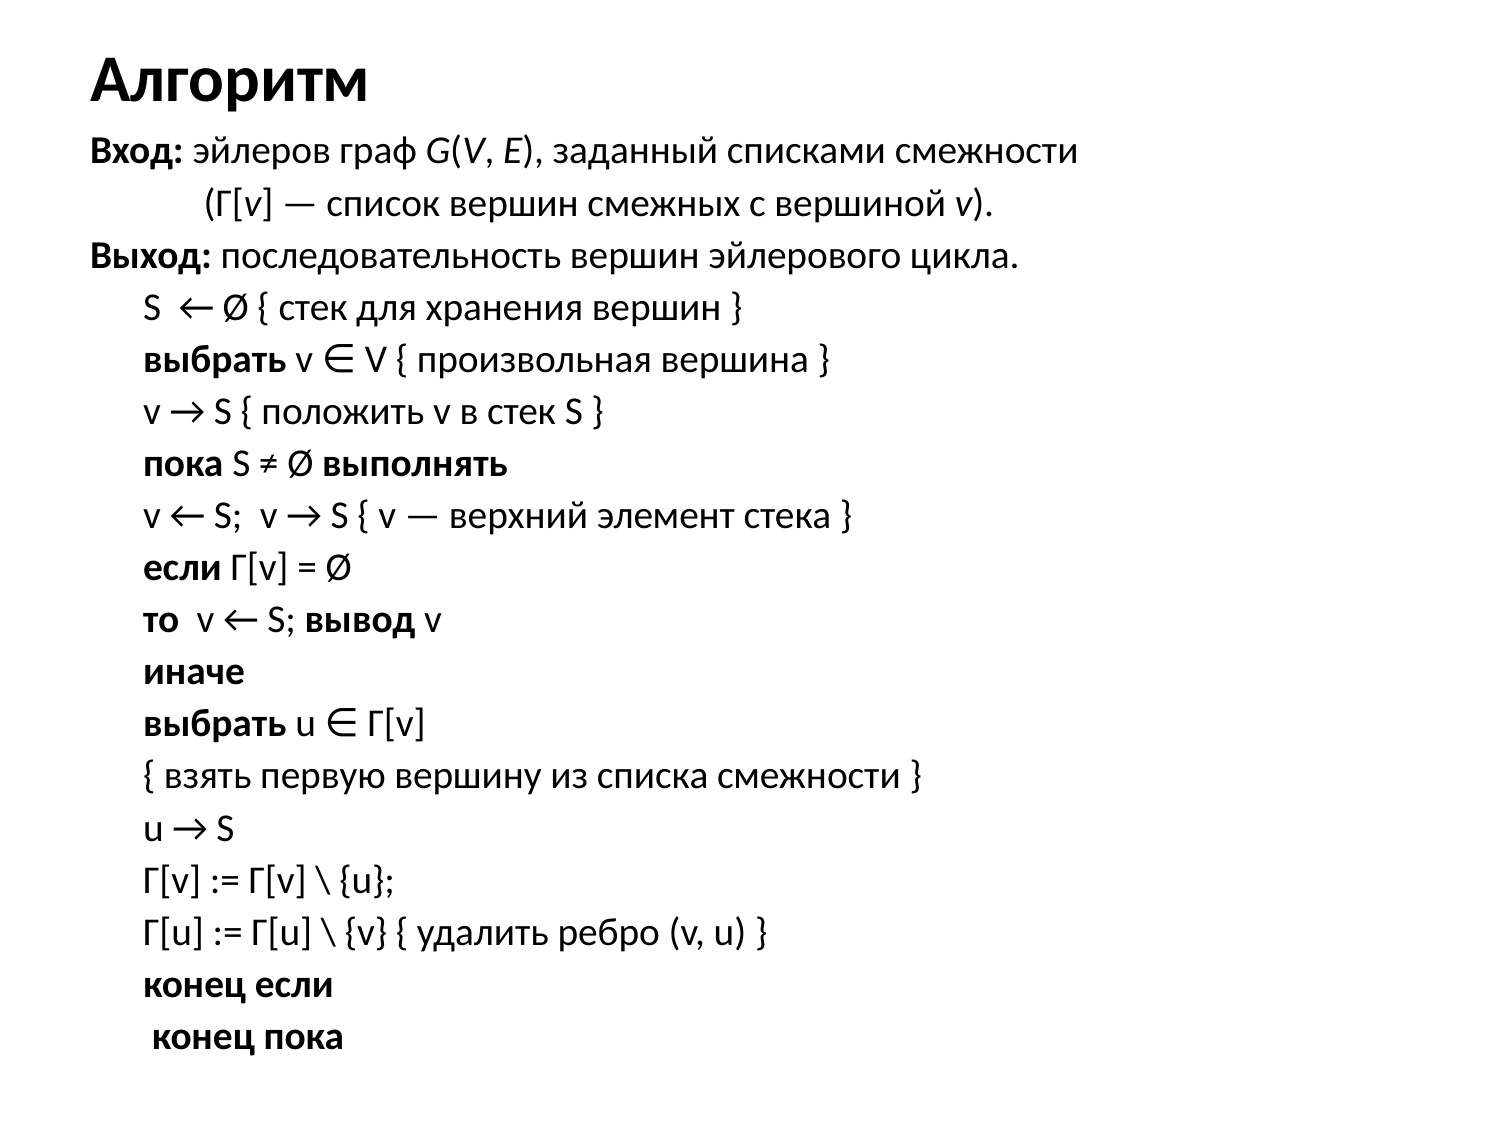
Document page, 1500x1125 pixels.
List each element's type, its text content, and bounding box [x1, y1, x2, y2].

list Вход: эйлеров граф G(V, E), заданный списками смежности (Γ[v] — список вершин смежных с вершиной v). Выход: последовательность вершин эйлерового цикла. S ← Ø { стек для хранения вершин } выбрать v ∈ V { произвольная вершина } v → S { положить v в стек S } пока S ≠ Ø выполнять v ← S; v → S { v — верхний элемент стека } если Γ[v] = Ø то v ← S; вывод v иначе выбрать u ∈ Γ[v] { взять первую вершину из списка смежности } u → S Γ[v] := Γ[v] \ {u}; Γ[u] := Γ[u] \ {v} { удалить ребро (v, u) } конец если конец пока [75, 117, 1425, 1067]
title Алгоритм [75, 45, 1425, 106]
